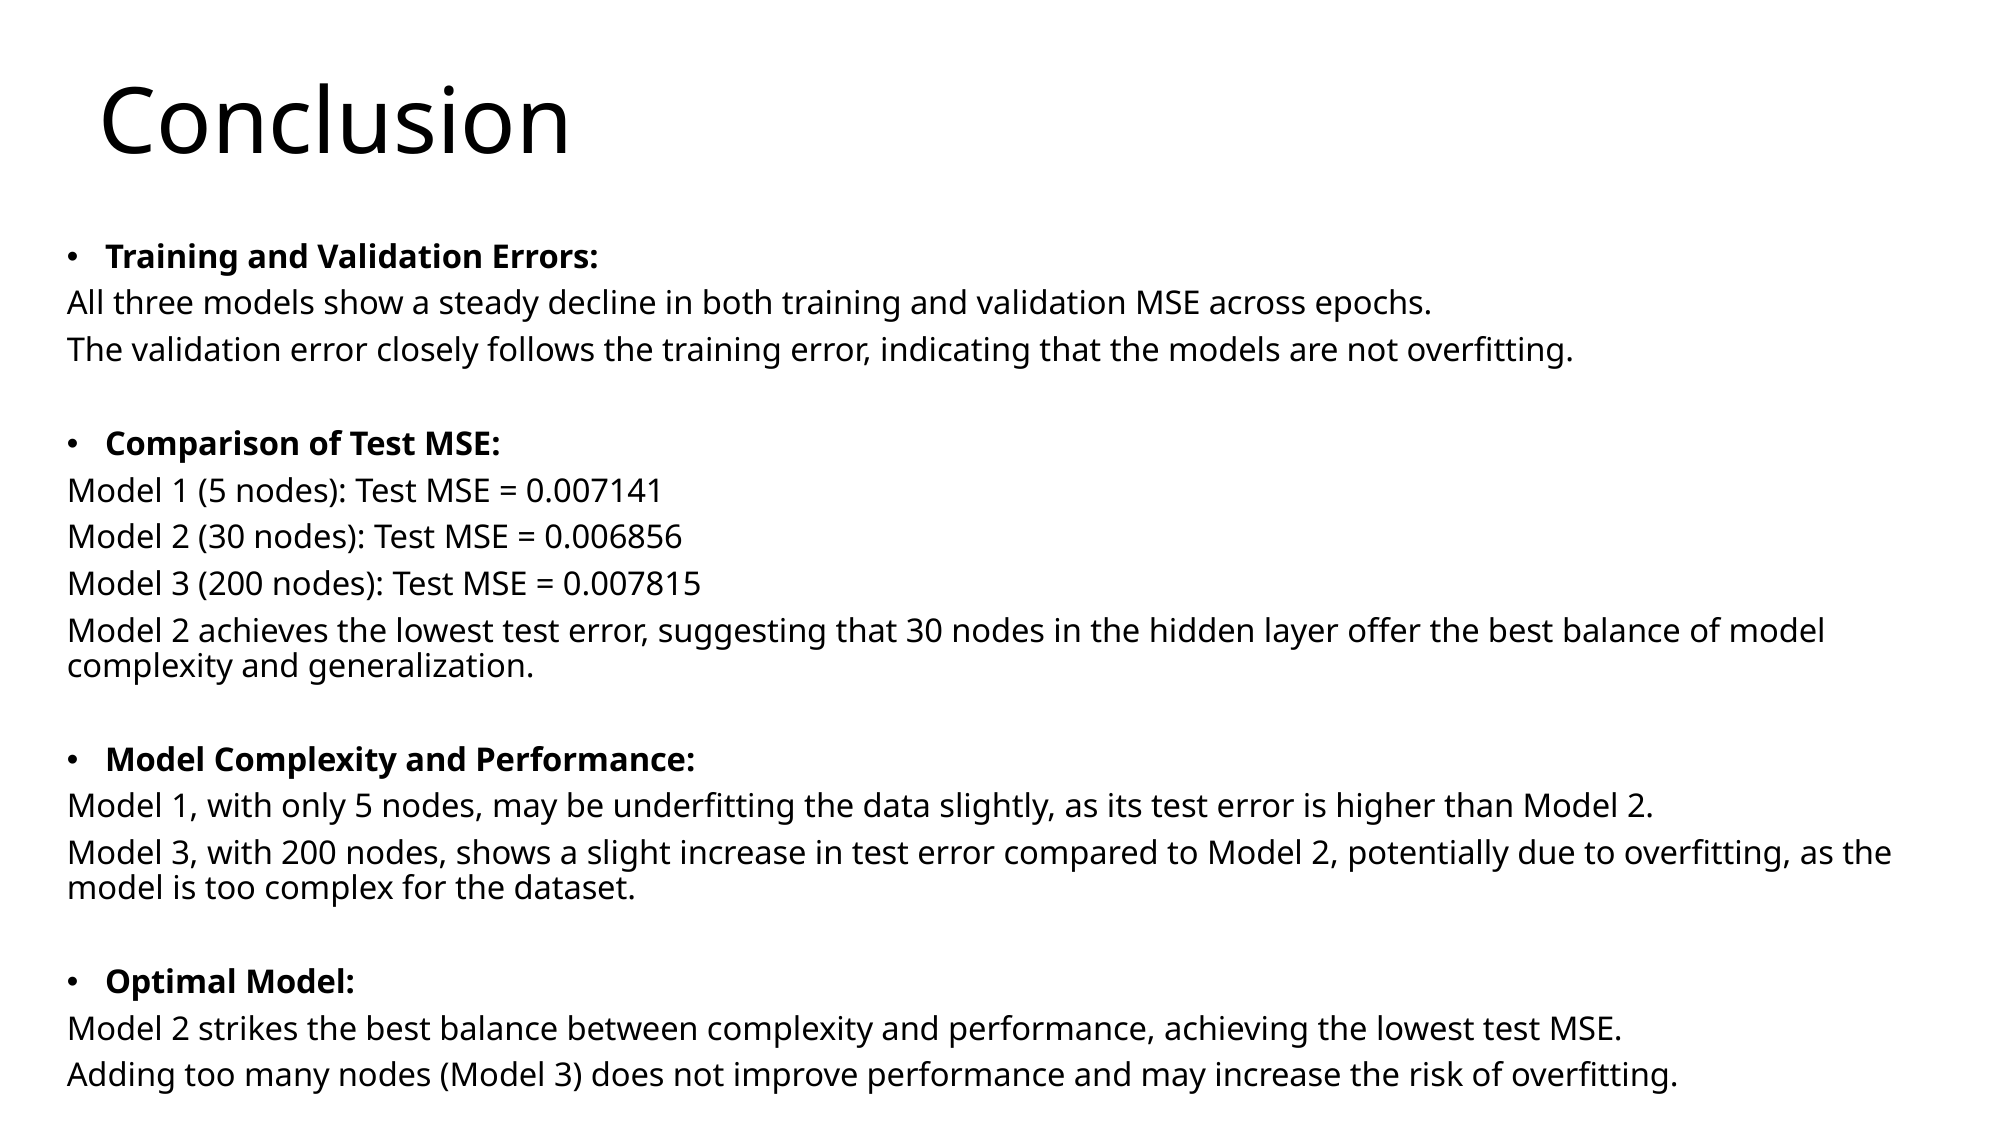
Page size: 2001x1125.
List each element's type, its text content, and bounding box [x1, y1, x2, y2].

title Conclusion [83, 15, 1809, 232]
list Training and Validation Errors: All three models show a steady decline in both training and validation MSE across epochs. The validation error closely follows the training error, indicating that the models are not overfitting. Comparison of Test MSE: Model 1 (5 nodes): Test MSE = 0.007141 Model 2 (30 nodes): Test MSE = 0.006856 Model 3 (200 nodes): Test MSE = 0.007815 Model 2 achieves the lowest test error, suggesting that 30 nodes in the hidden layer offer the best balance of model complexity and generalization. Model Complexity and Performance: Model 1, with only 5 nodes, may be underfitting the data slightly, as its test error is higher than Model 2. Model 3, with 200 nodes, shows a slight increase in test error compared to Model 2, potentially due to overfitting, as the model is too complex for the dataset. Optimal Model: Model 2 strikes the best balance between complexity and performance, achieving the lowest test MSE. Adding too many nodes (Model 3) does not improve performance and may increase the risk of overfitting. [51, 232, 1948, 1102]
